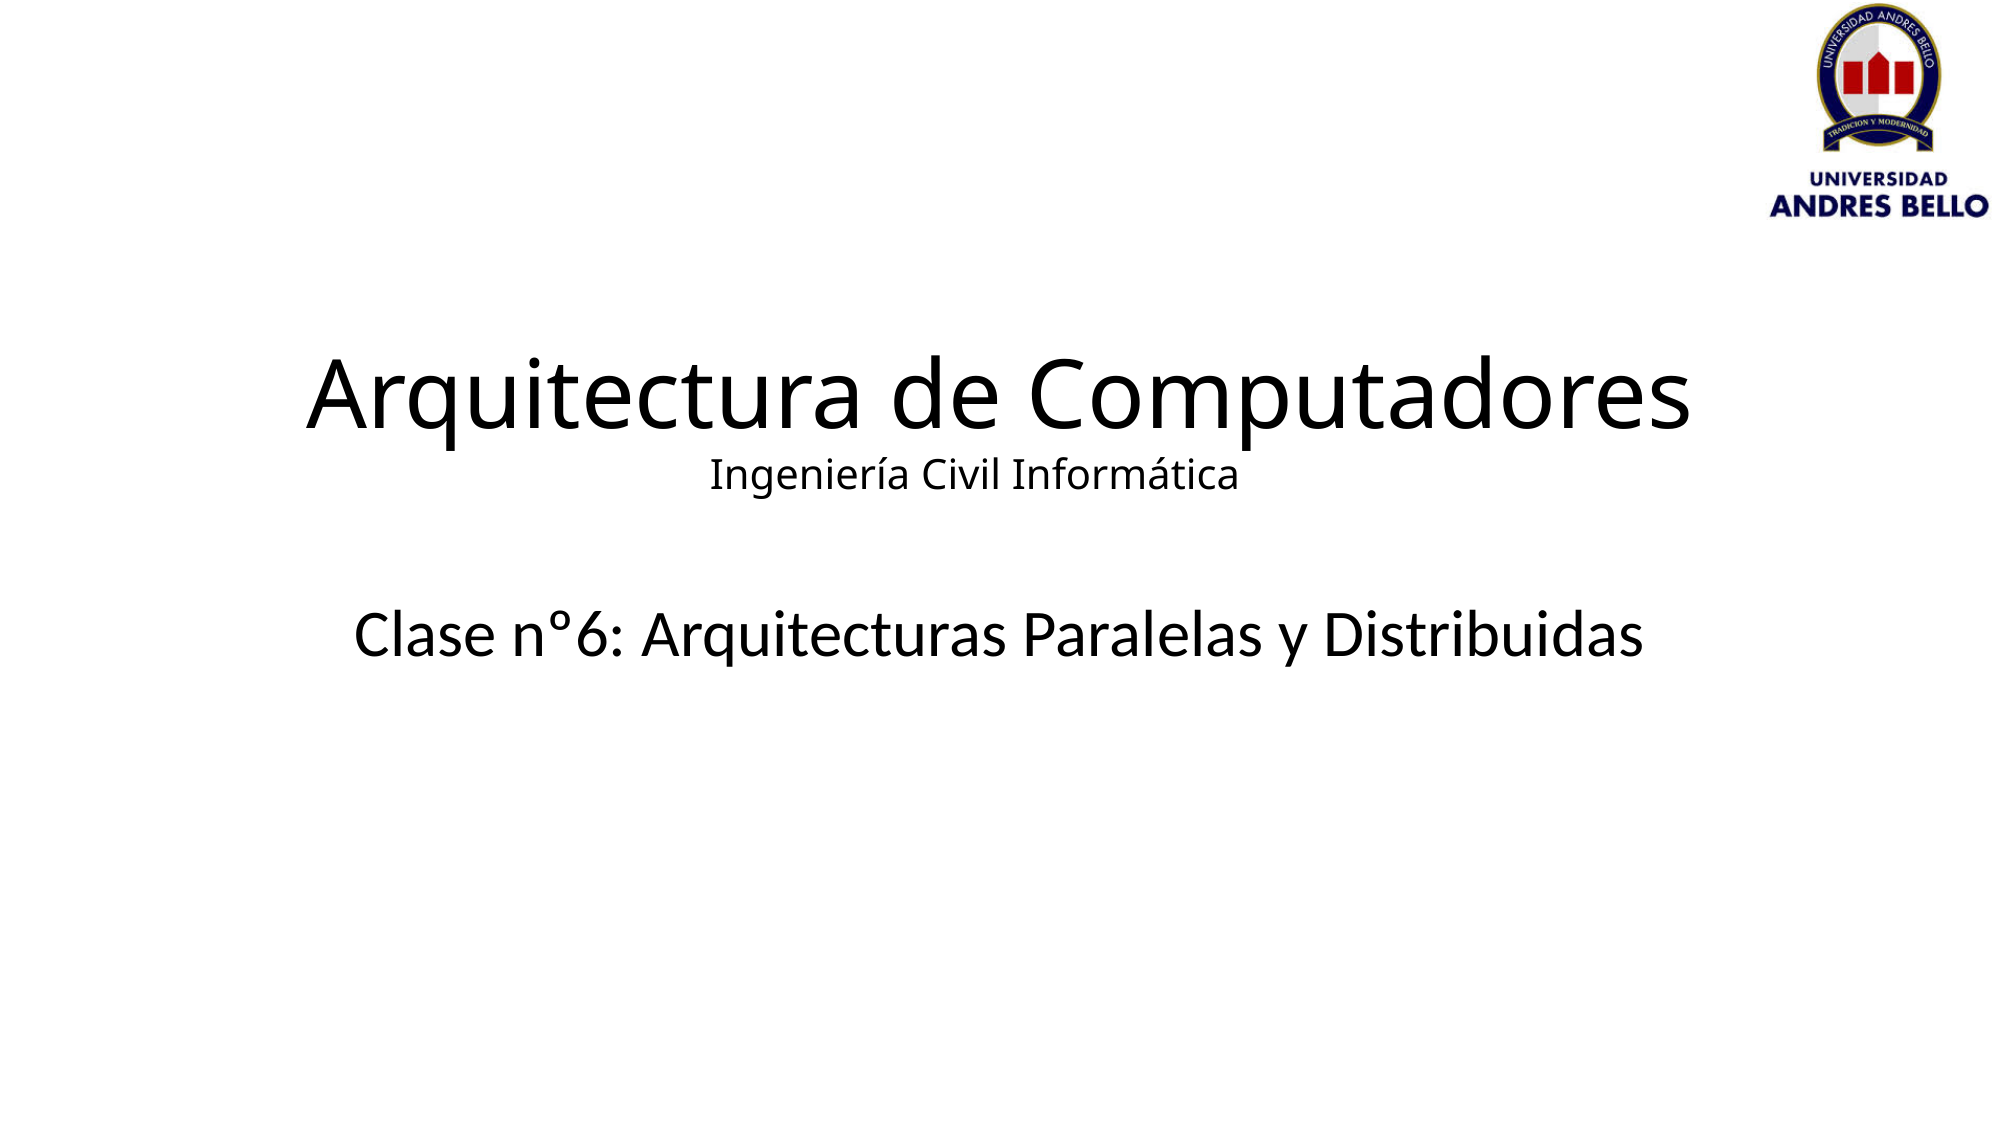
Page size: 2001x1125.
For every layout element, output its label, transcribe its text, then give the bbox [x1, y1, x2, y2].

subtitle Clase nº6: Arquitecturas Paralelas y Distribuidas [249, 590, 1750, 863]
picture [1749, 2, 2000, 222]
text_box Ingeniería Civil Informática [637, 407, 1314, 506]
title Arquitectura de Computadores [249, 262, 1750, 457]
